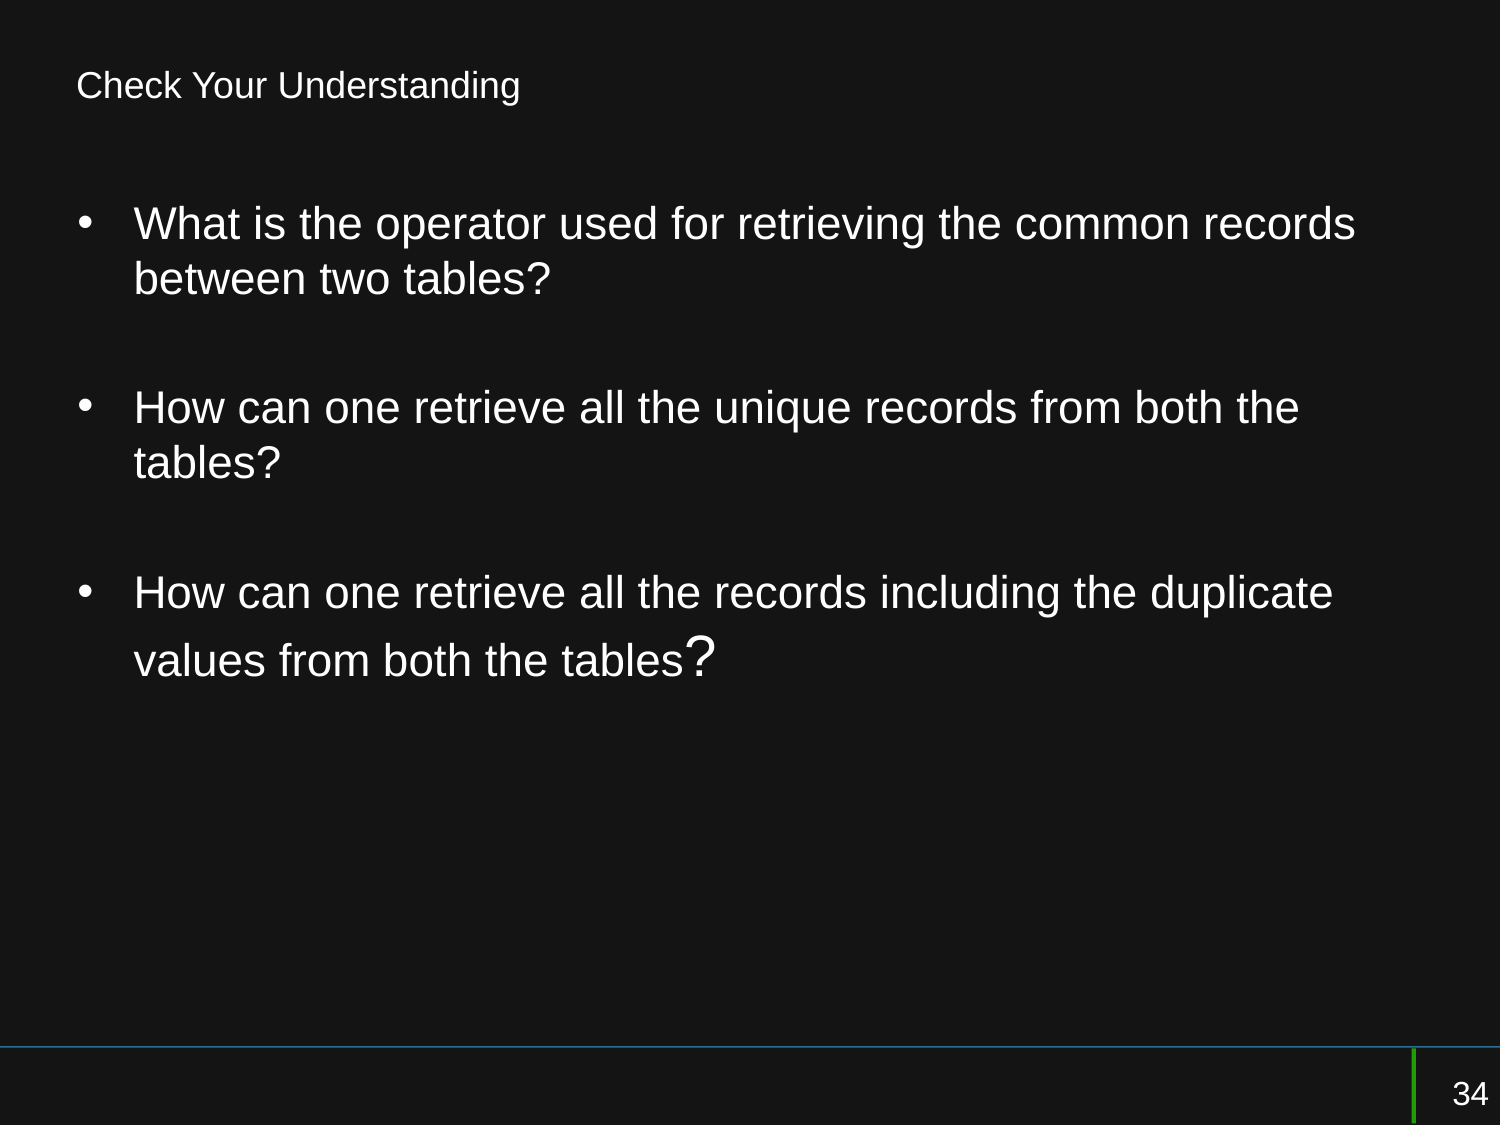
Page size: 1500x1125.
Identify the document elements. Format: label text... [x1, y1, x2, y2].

title Check Your Understanding [61, 54, 1438, 154]
list What is the operator used for retrieving the common records between two tables? How can one retrieve all the unique records from both the tables? How can one retrieve all the records including the duplicate values from both the tables? [62, 186, 1438, 945]
slide_number 34 [1437, 1065, 1500, 1103]
